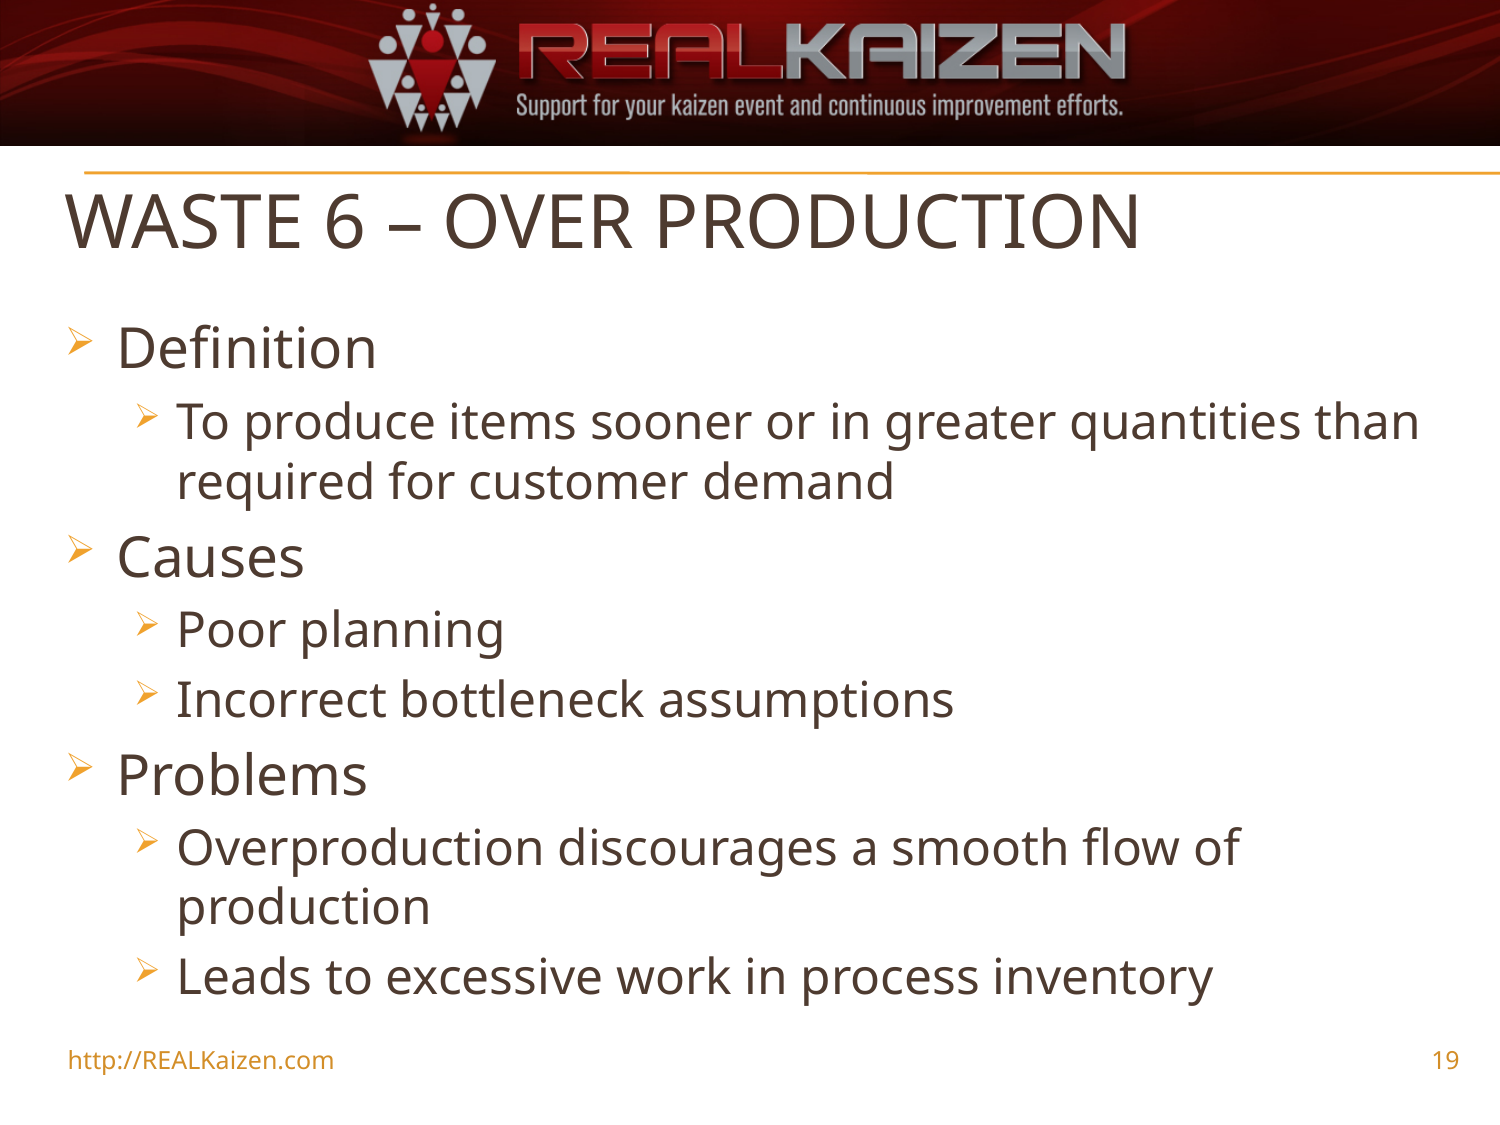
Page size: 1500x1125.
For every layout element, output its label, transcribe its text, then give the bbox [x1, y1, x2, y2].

footer http://REALKaizen.com [50, 1037, 350, 1088]
picture [0, 0, 1500, 146]
title Waste 6 – Over production [50, 149, 1475, 288]
list Definition To produce items sooner or in greater quantities than required for customer demand Causes Poor planning Incorrect bottleneck assumptions Problems Overproduction discourages a smooth flow of production Leads to excessive work in process inventory [50, 304, 1475, 1013]
slide_number 19 [1350, 1037, 1475, 1078]
